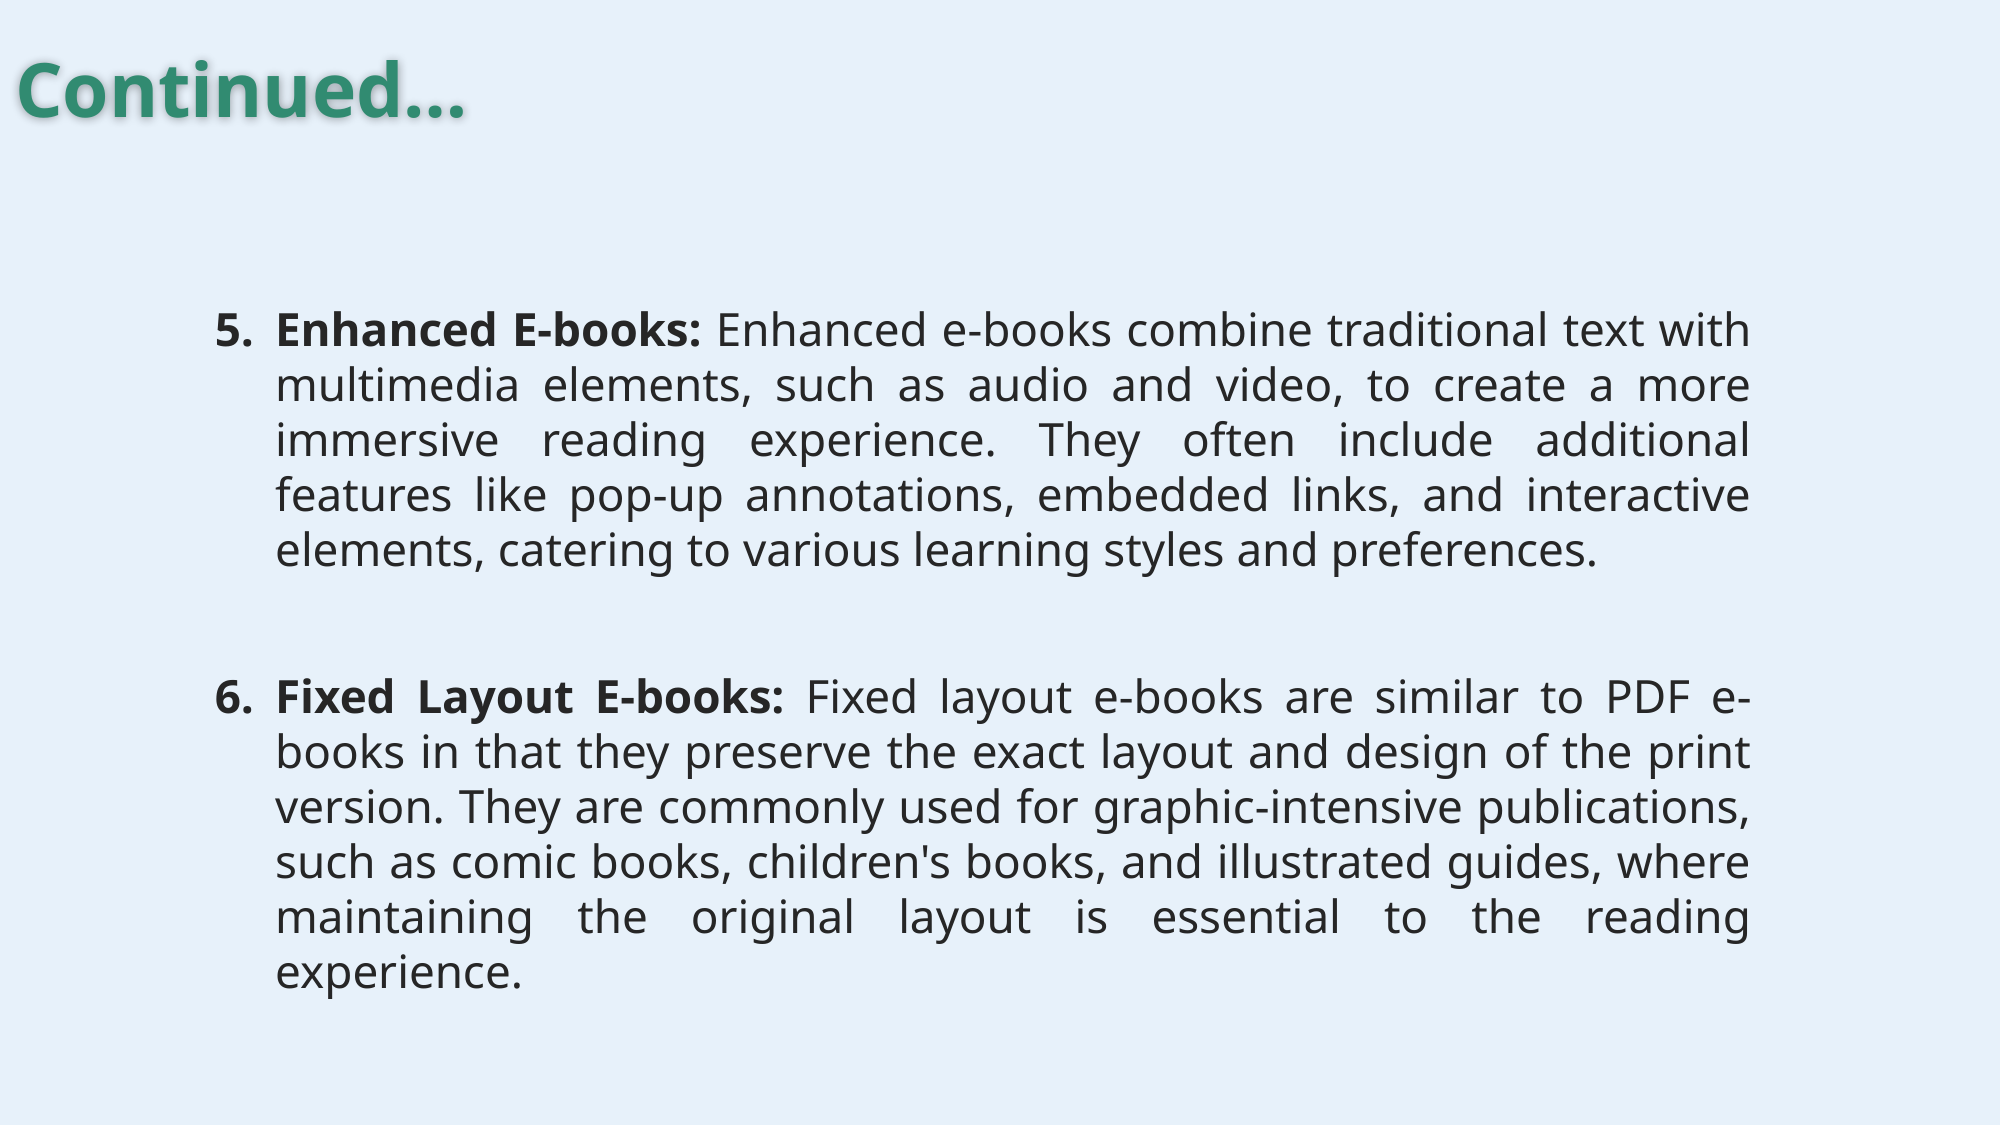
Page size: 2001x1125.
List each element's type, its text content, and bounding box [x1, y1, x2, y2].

list Enhanced E-books: Enhanced e-books combine traditional text with multimedia elements, such as audio and video, to create a more immersive reading experience. They often include additional features like pop-up annotations, embedded links, and interactive elements, catering to various learning styles and preferences. Fixed Layout E-books: Fixed layout e-books are similar to PDF e-books in that they preserve the exact layout and design of the print version. They are commonly used for graphic-intensive publications, such as comic books, children's books, and illustrated guides, where maintaining the original layout is essential to the reading experience. [185, 293, 1767, 991]
title Continued… [0, 0, 594, 188]
